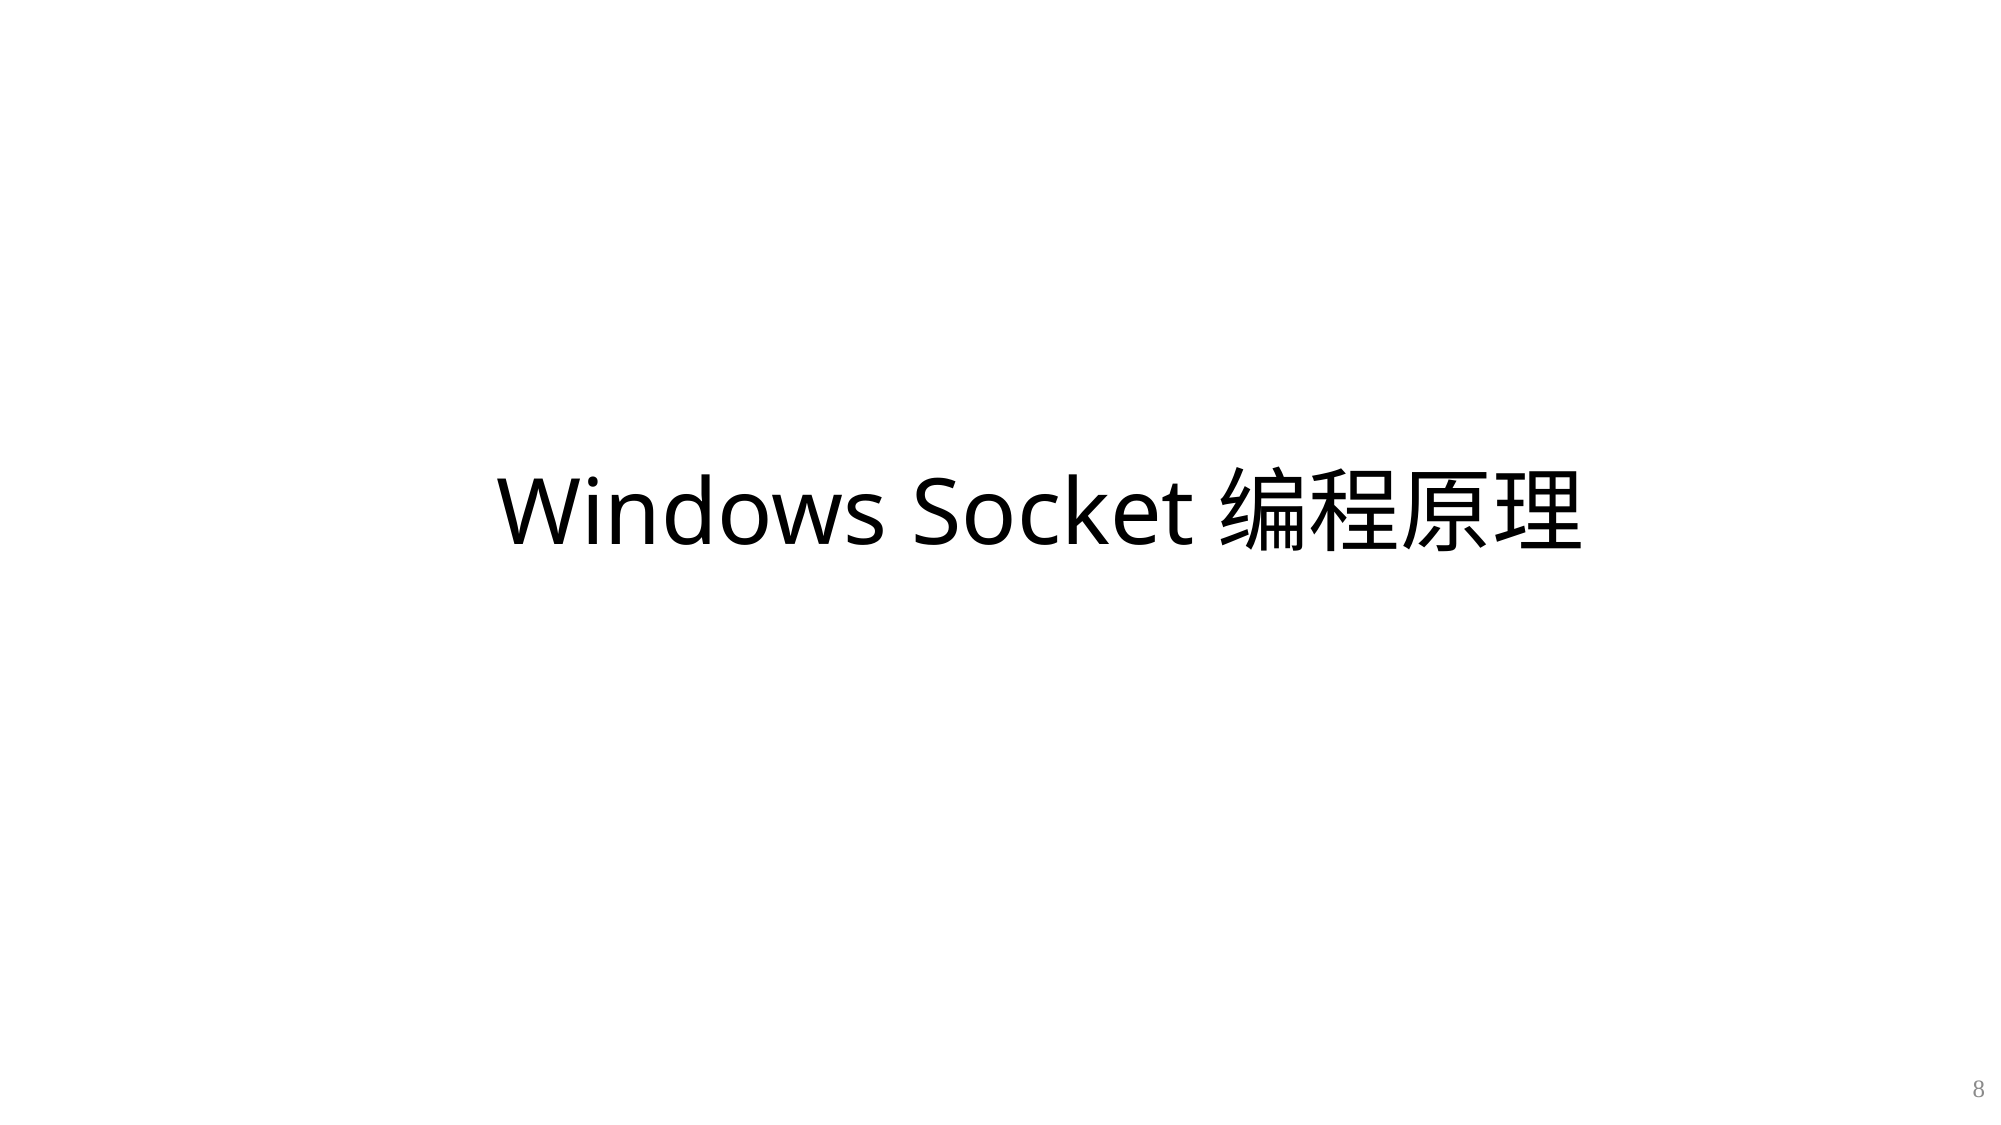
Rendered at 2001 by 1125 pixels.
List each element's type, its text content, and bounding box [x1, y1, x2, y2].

title Windows Socket编程原理 [481, 420, 1756, 609]
slide_number 8 [1899, 1050, 2000, 1125]
